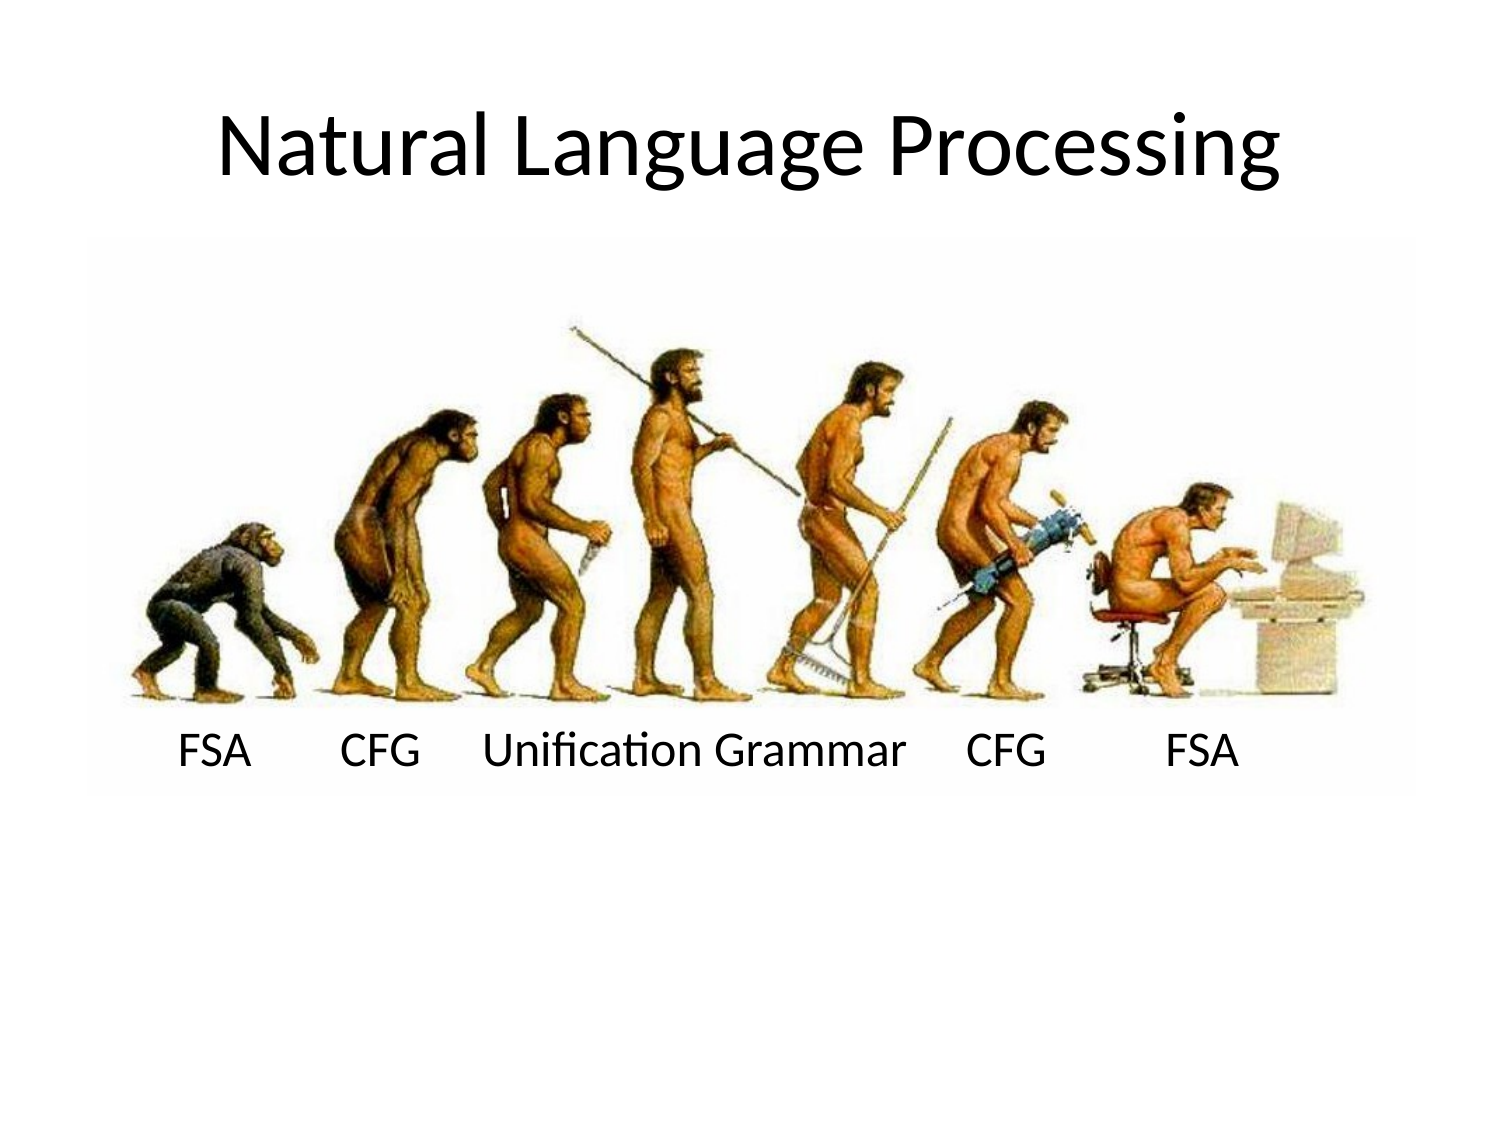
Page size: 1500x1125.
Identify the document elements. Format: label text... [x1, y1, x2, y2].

picture [87, 237, 1416, 796]
title Natural Language Processing [75, 45, 1425, 233]
